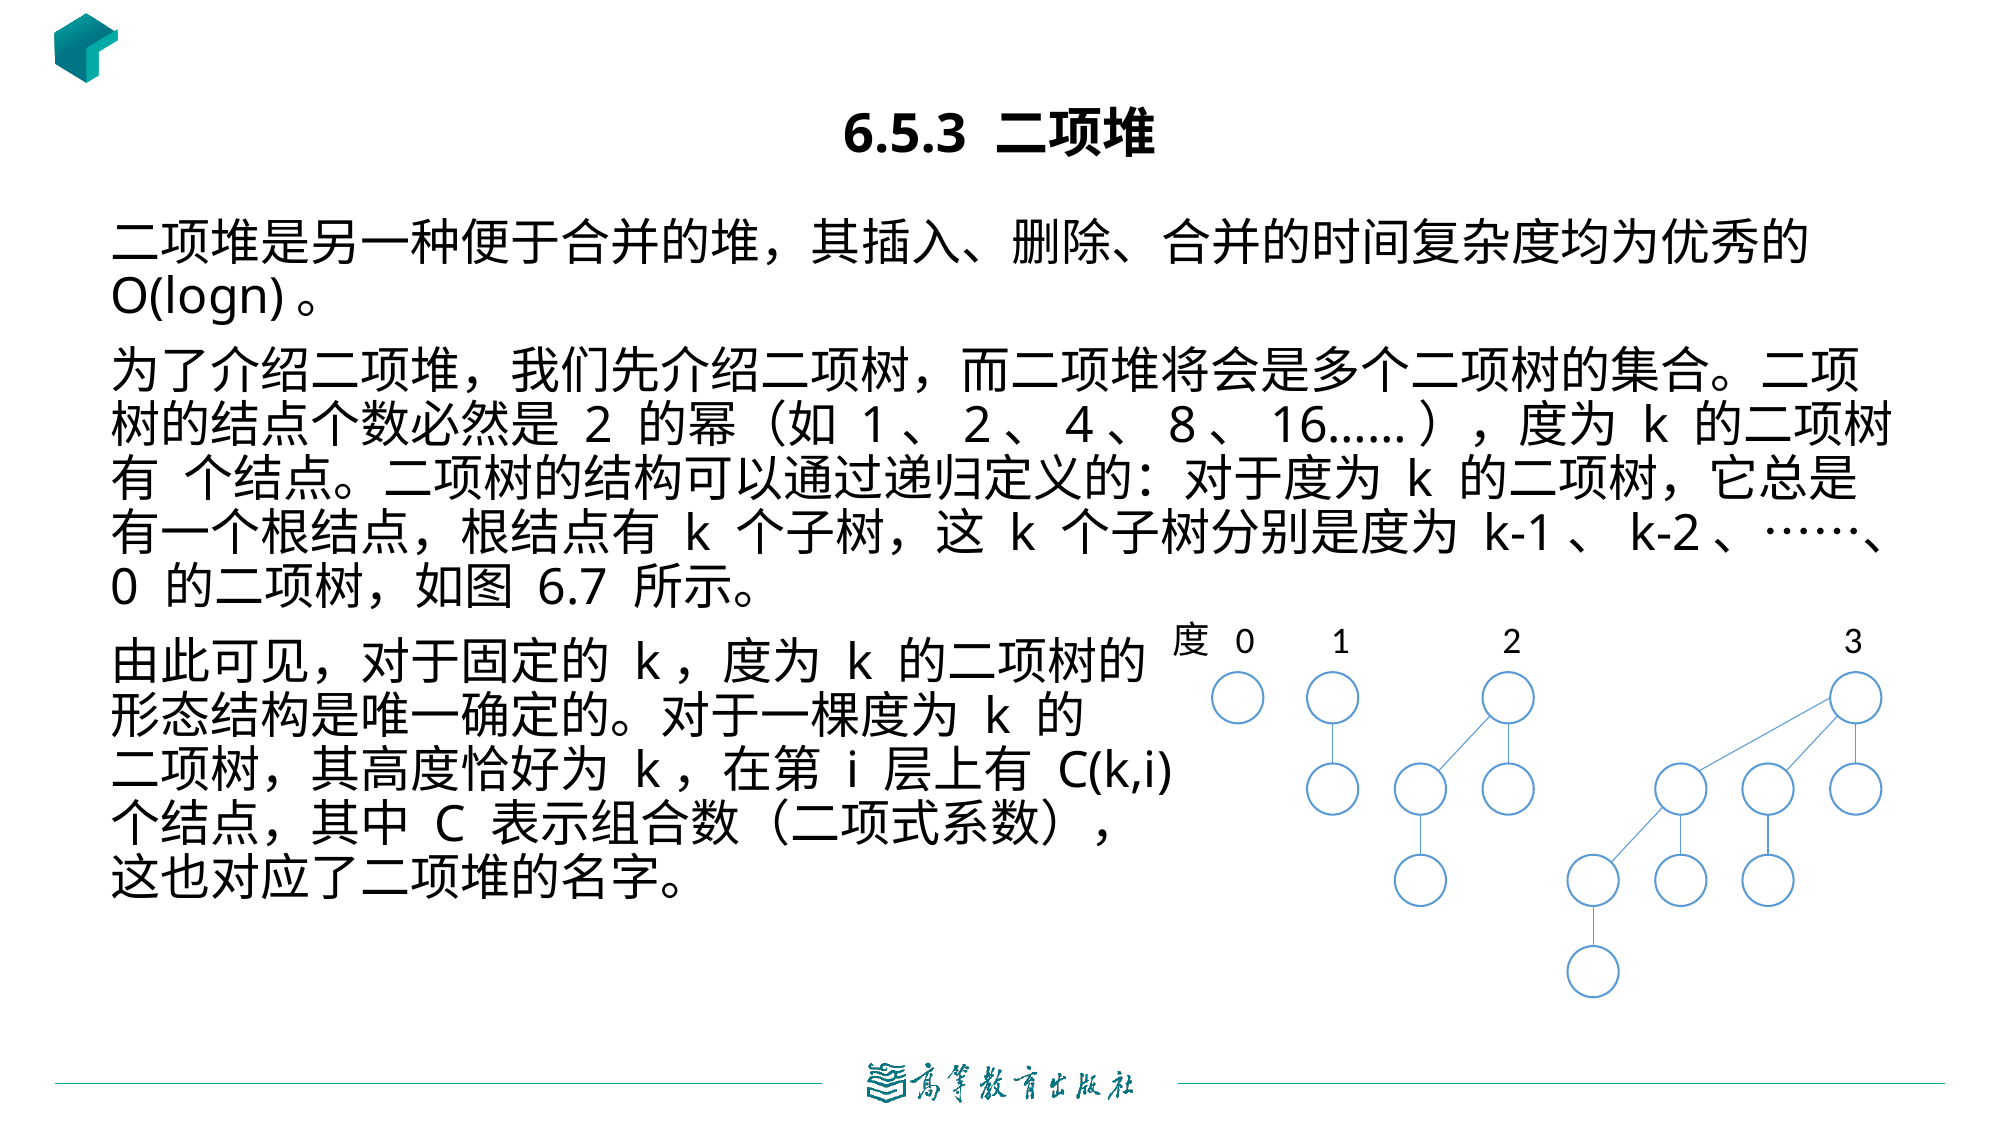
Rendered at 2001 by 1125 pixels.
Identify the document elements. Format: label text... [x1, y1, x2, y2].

picture [867, 1063, 1133, 1103]
text_box [1306, 671, 1360, 725]
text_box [1698, 697, 1831, 771]
text_box [1306, 762, 1360, 816]
text_box [1566, 853, 1620, 907]
text_box [1481, 762, 1535, 816]
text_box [1438, 715, 1491, 771]
text_box [1393, 762, 1448, 816]
text_box [1393, 853, 1448, 908]
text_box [1831, 715, 1838, 771]
text_box [1741, 771, 1795, 816]
text_box [1654, 762, 1708, 816]
text_box [1481, 671, 1535, 725]
text_box 度 0 1 2 3 [1157, 608, 1905, 669]
text_box [1211, 671, 1265, 725]
text_box [1654, 853, 1708, 908]
title 6.5.3 二项堆 [137, 92, 1863, 178]
text_box [1566, 945, 1620, 999]
text_box [1829, 762, 1883, 816]
text_box [1829, 671, 1883, 725]
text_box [1611, 807, 1663, 863]
text_box [1741, 853, 1795, 908]
